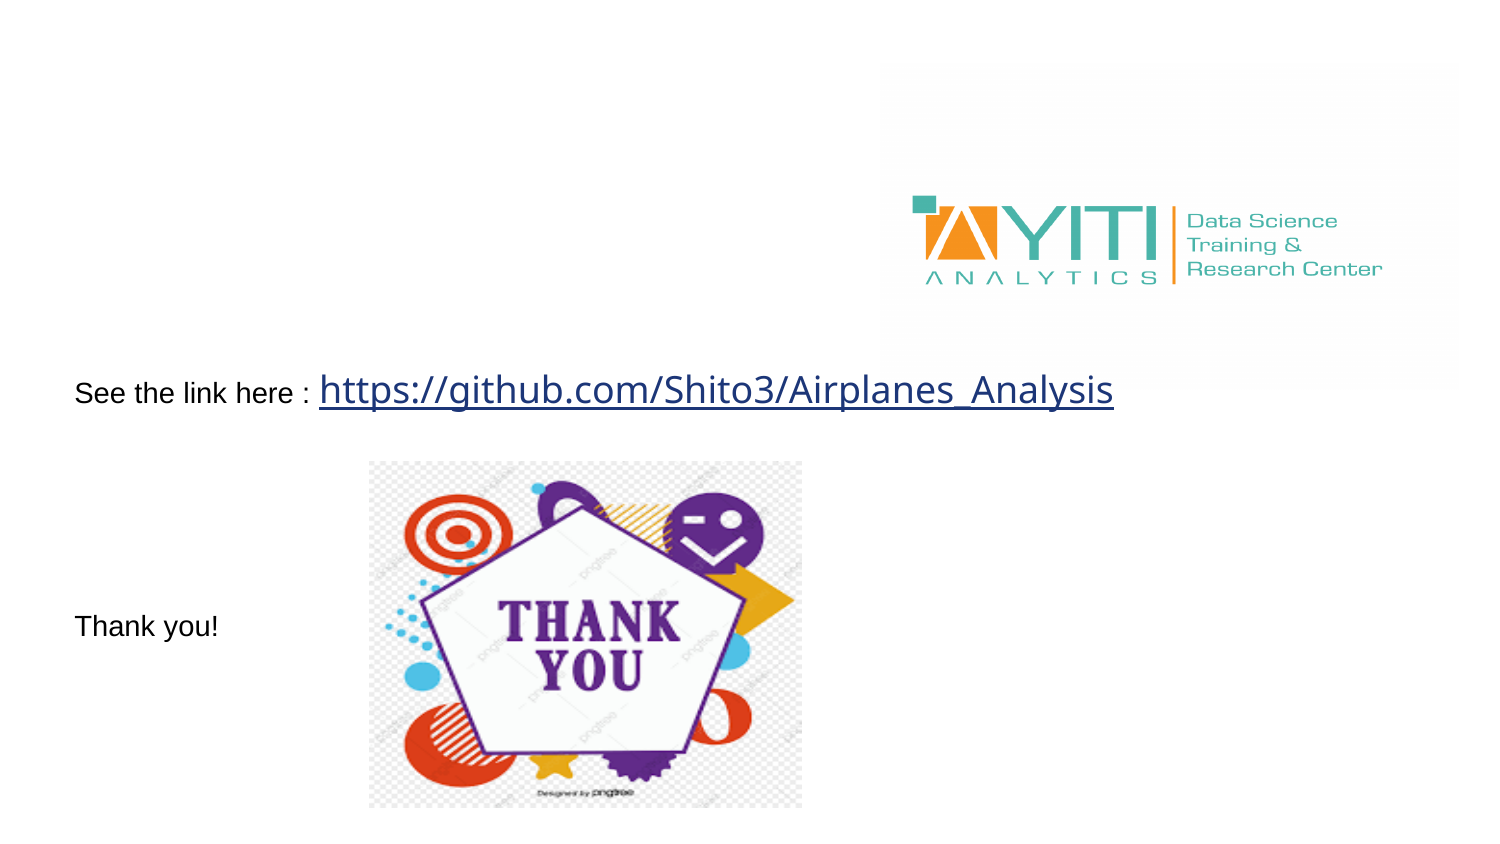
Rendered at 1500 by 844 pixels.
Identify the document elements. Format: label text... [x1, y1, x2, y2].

text_box See the link here : https://github.com/Shito3/Airplanes_Analysis Thank you! [59, 351, 1152, 792]
picture [369, 460, 802, 808]
picture [880, 63, 1459, 390]
